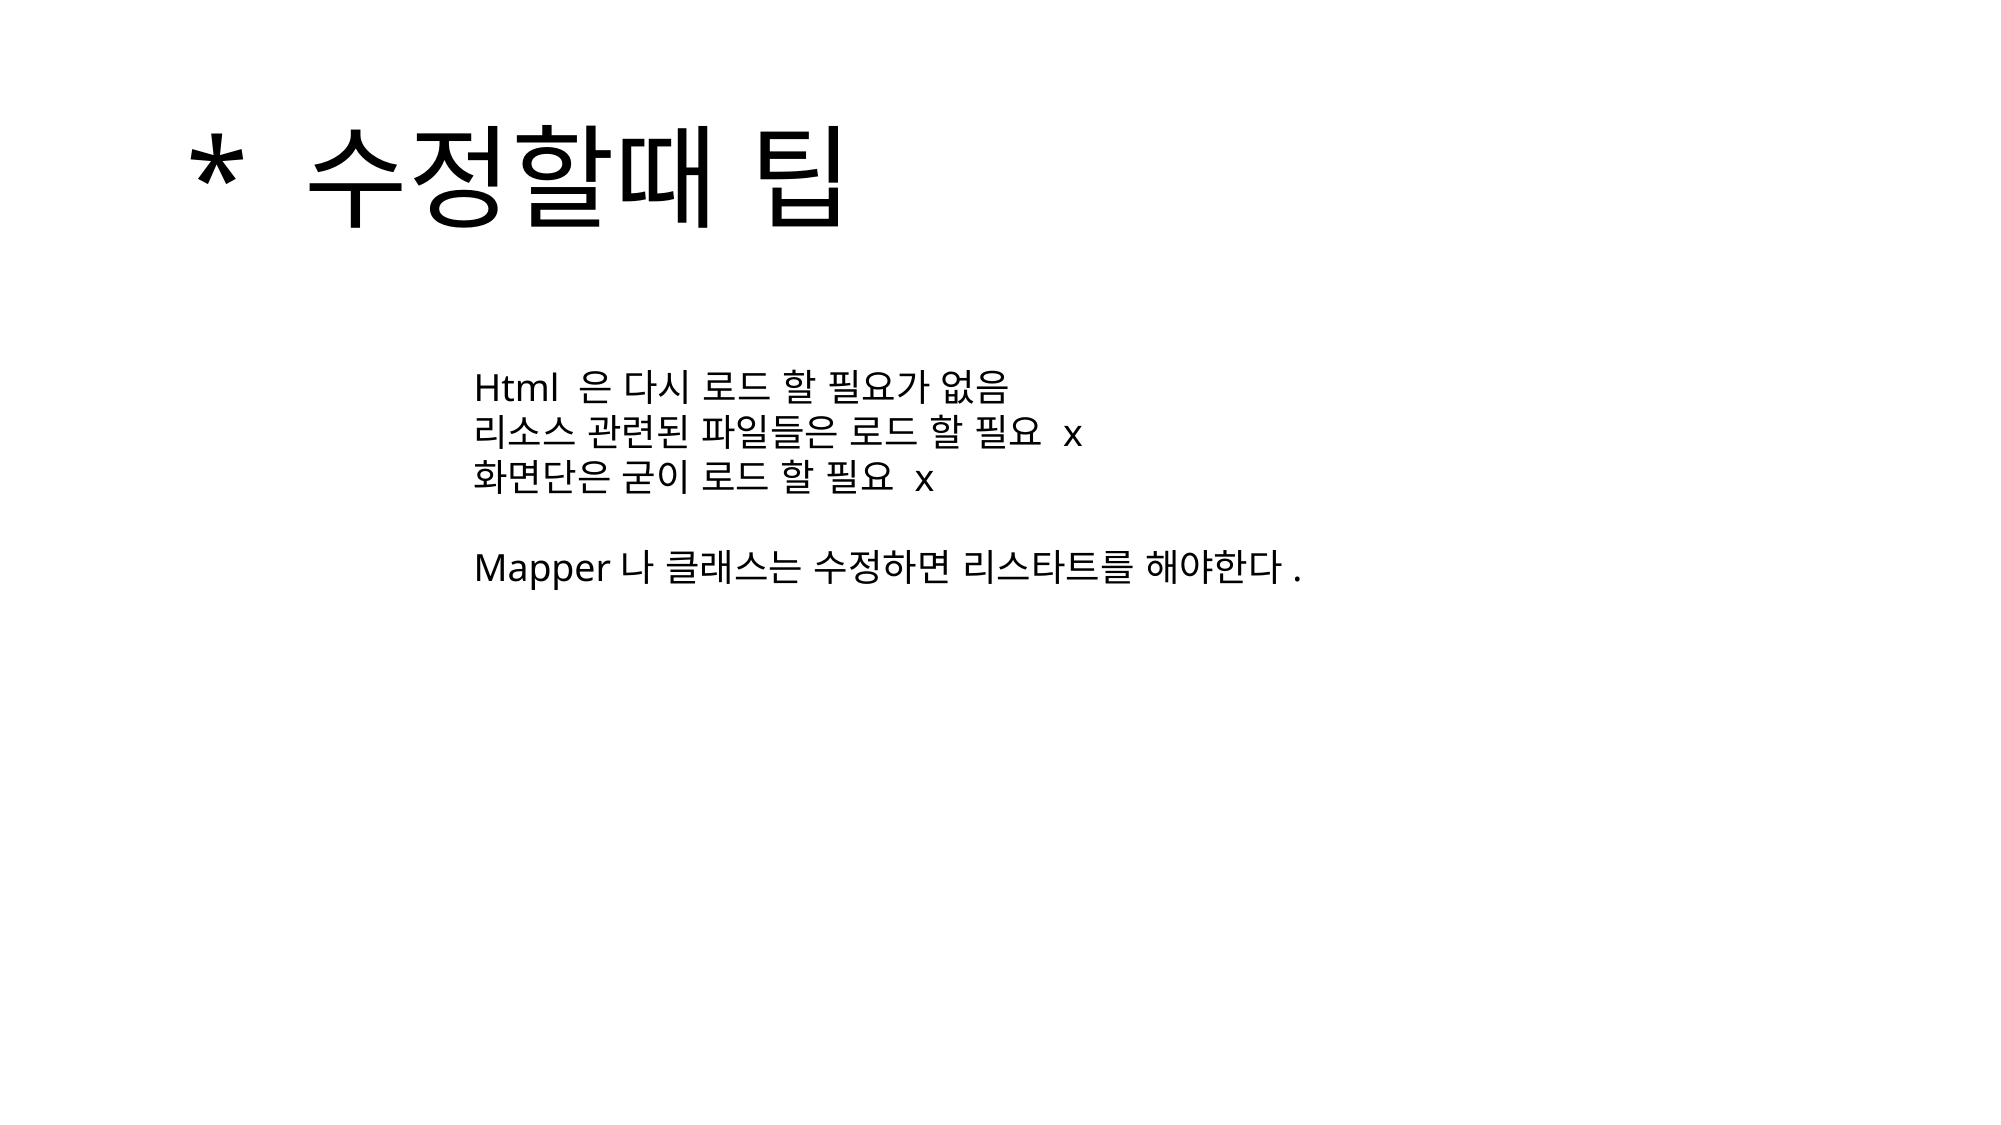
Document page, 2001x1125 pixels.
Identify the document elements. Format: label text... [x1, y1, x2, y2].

text_box Html 은 다시 로드 할 필요가 없음 리소스 관련된 파일들은 로드 할 필요 x 화면단은 굳이 로드 할 필요 x Mapper나 클래스는 수정하면 리스타트를 해야한다. [458, 356, 1318, 597]
text_box * 수정할때 팁 [171, 99, 869, 250]
